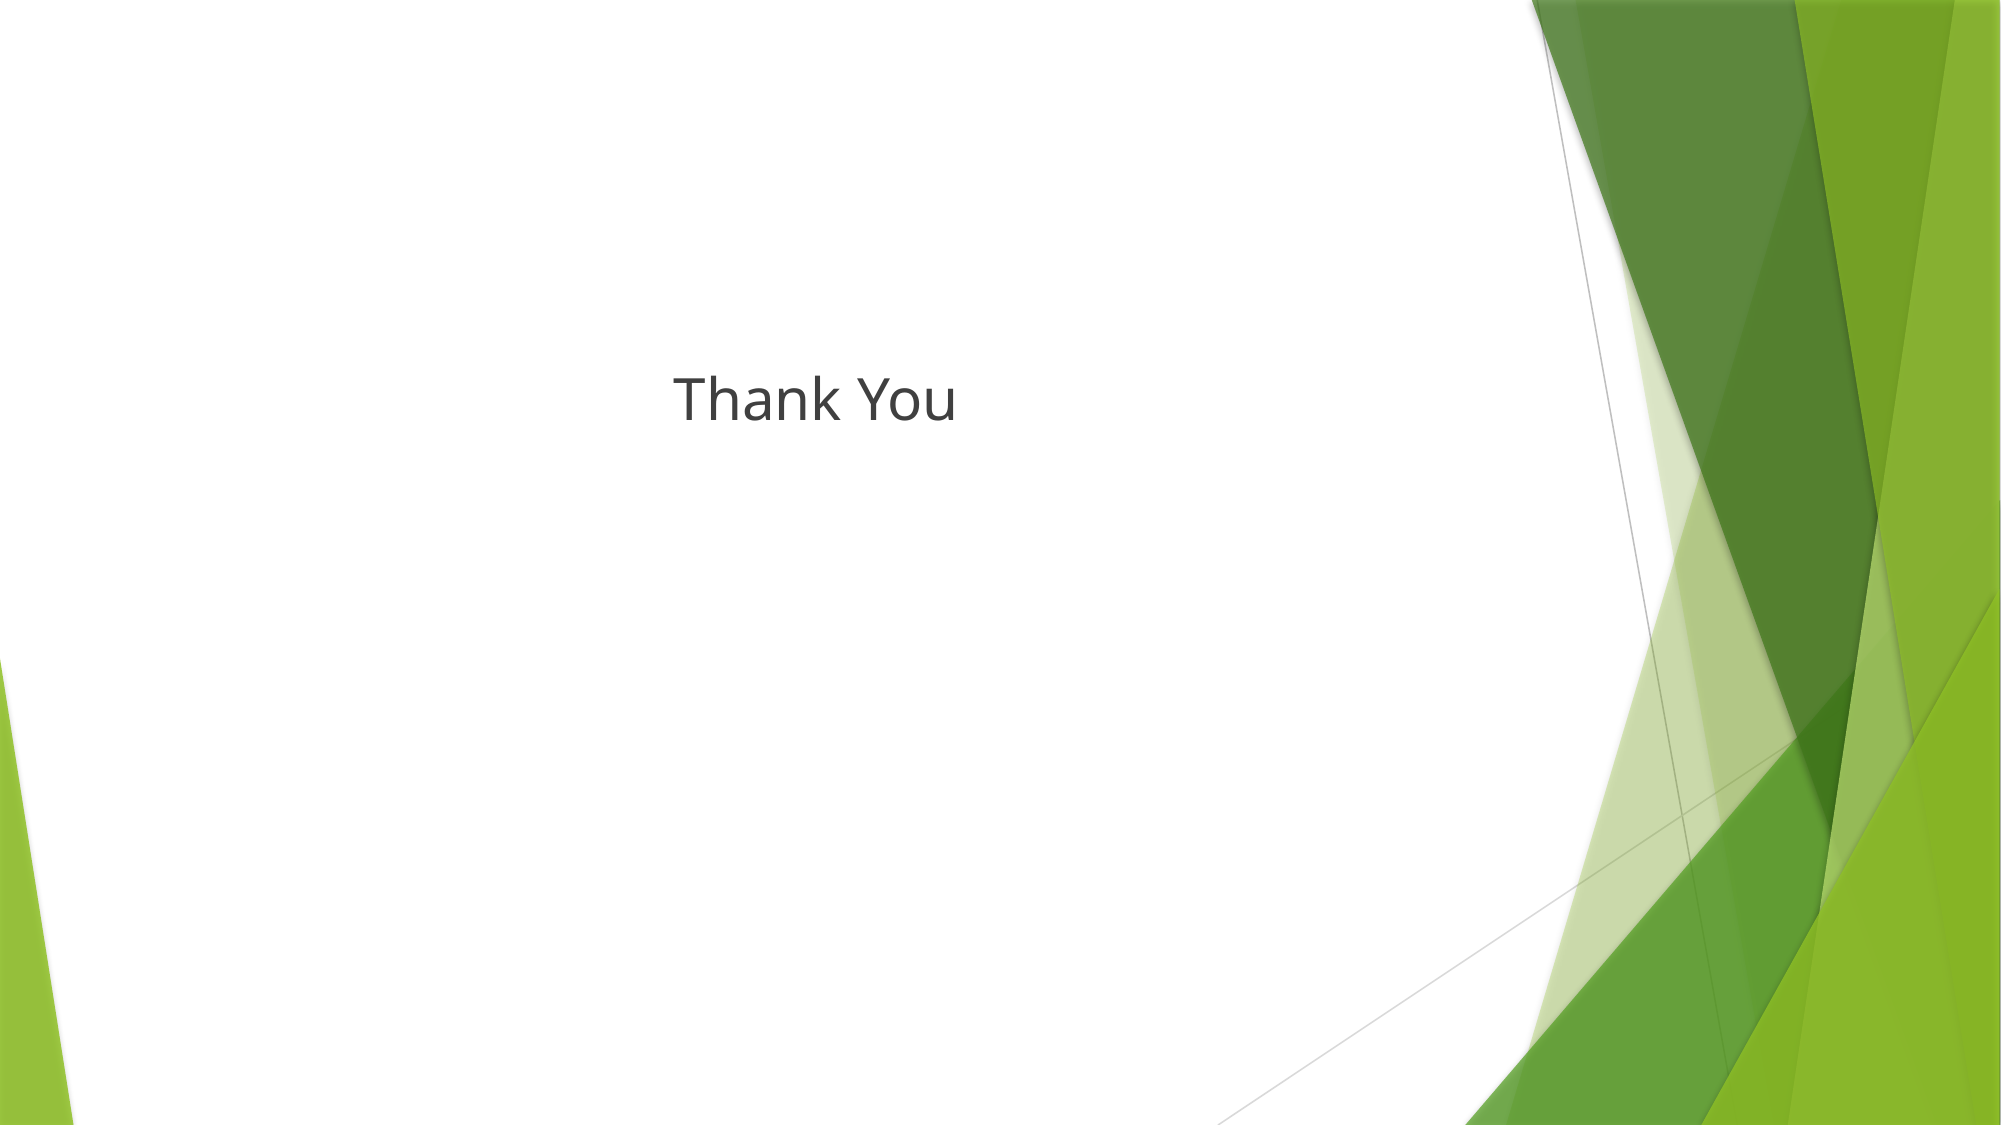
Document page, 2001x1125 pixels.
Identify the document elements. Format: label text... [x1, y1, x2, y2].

list Thank You [111, 354, 1522, 992]
